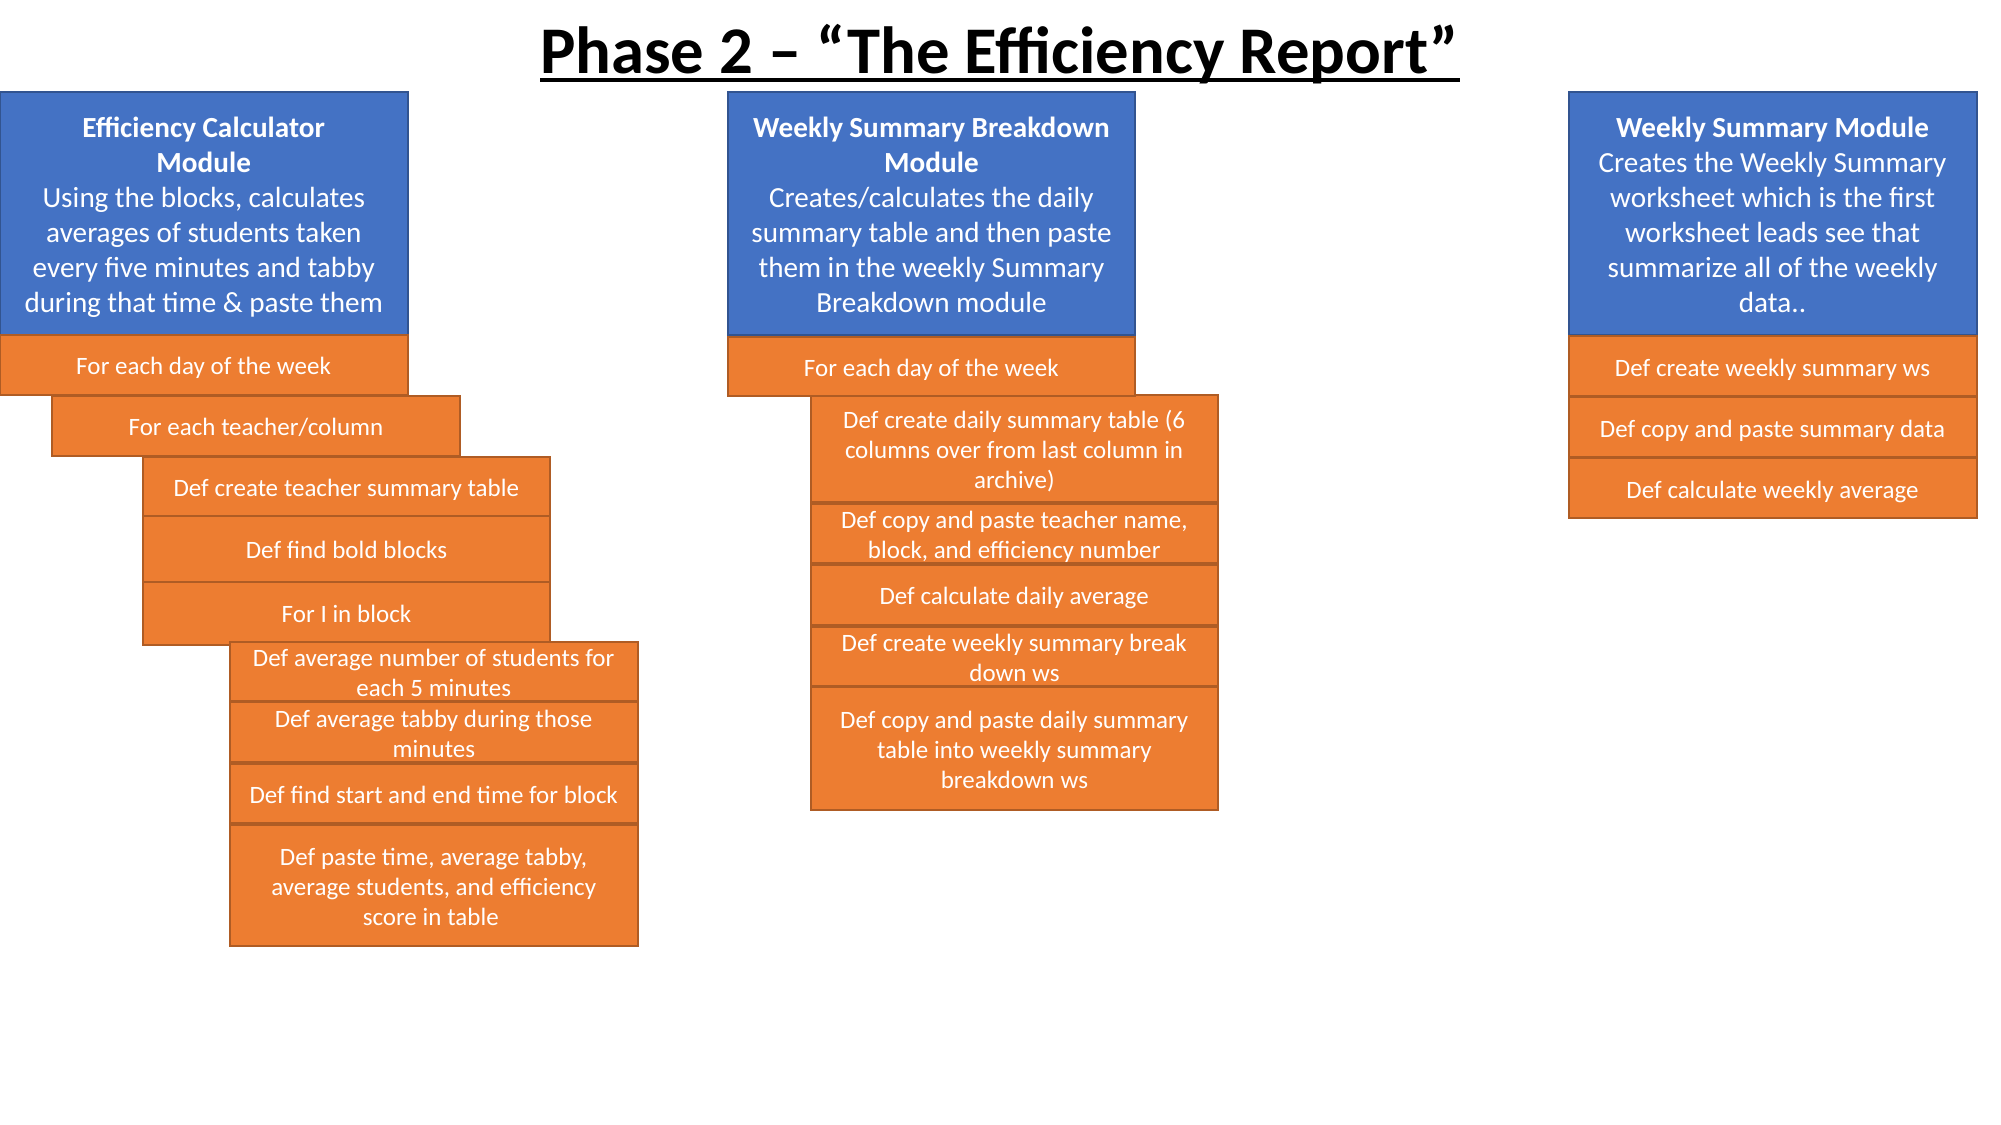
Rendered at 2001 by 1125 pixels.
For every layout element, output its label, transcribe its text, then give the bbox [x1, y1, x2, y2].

text_box For I in block [142, 583, 551, 646]
text_box Def paste time, average tabby, average students, and efficiency score in table [229, 824, 639, 947]
text_box Def find bold blocks [142, 515, 551, 583]
text_box Def average number of students for each 5 minutes [229, 641, 639, 701]
text_box For each day of the week [0, 334, 409, 396]
text_box For each teacher/column [51, 395, 461, 457]
text_box Def calculate daily average [810, 564, 1219, 625]
text_box For each day of the week [727, 336, 1136, 397]
text_box Def find start and end time for block [229, 763, 639, 824]
text_box Def create weekly summary ws [1568, 335, 1978, 396]
text_box Efficiency Calculator Module Using the blocks, calculates averages of students taken every five minutes and tabby during that time & paste them [0, 91, 409, 334]
text_box Def copy and paste daily summary table into weekly summary breakdown ws [810, 686, 1219, 811]
text_box Def create teacher summary table [142, 456, 551, 515]
text_box Def create daily summary table (6 columns over from last column in archive) [810, 394, 1219, 503]
text_box Def average tabby during those minutes [229, 701, 639, 763]
text_box Def copy and paste teacher name, block, and efficiency number [810, 503, 1219, 564]
text_box Def calculate weekly average [1568, 457, 1978, 519]
text_box Weekly Summary Breakdown Module Creates/calculates the daily summary table and then paste them in the weekly Summary Breakdown module [727, 95, 1136, 336]
text_box Weekly Summary Module Creates the Weekly Summary worksheet which is the first worksheet leads see that summarize all of the weekly data.. [1568, 91, 1978, 335]
text_box Def copy and paste summary data [1568, 396, 1978, 457]
text_box Phase 2 – “The Efficiency Report” [525, 0, 1475, 95]
text_box Def create weekly summary break down ws [810, 625, 1219, 686]
